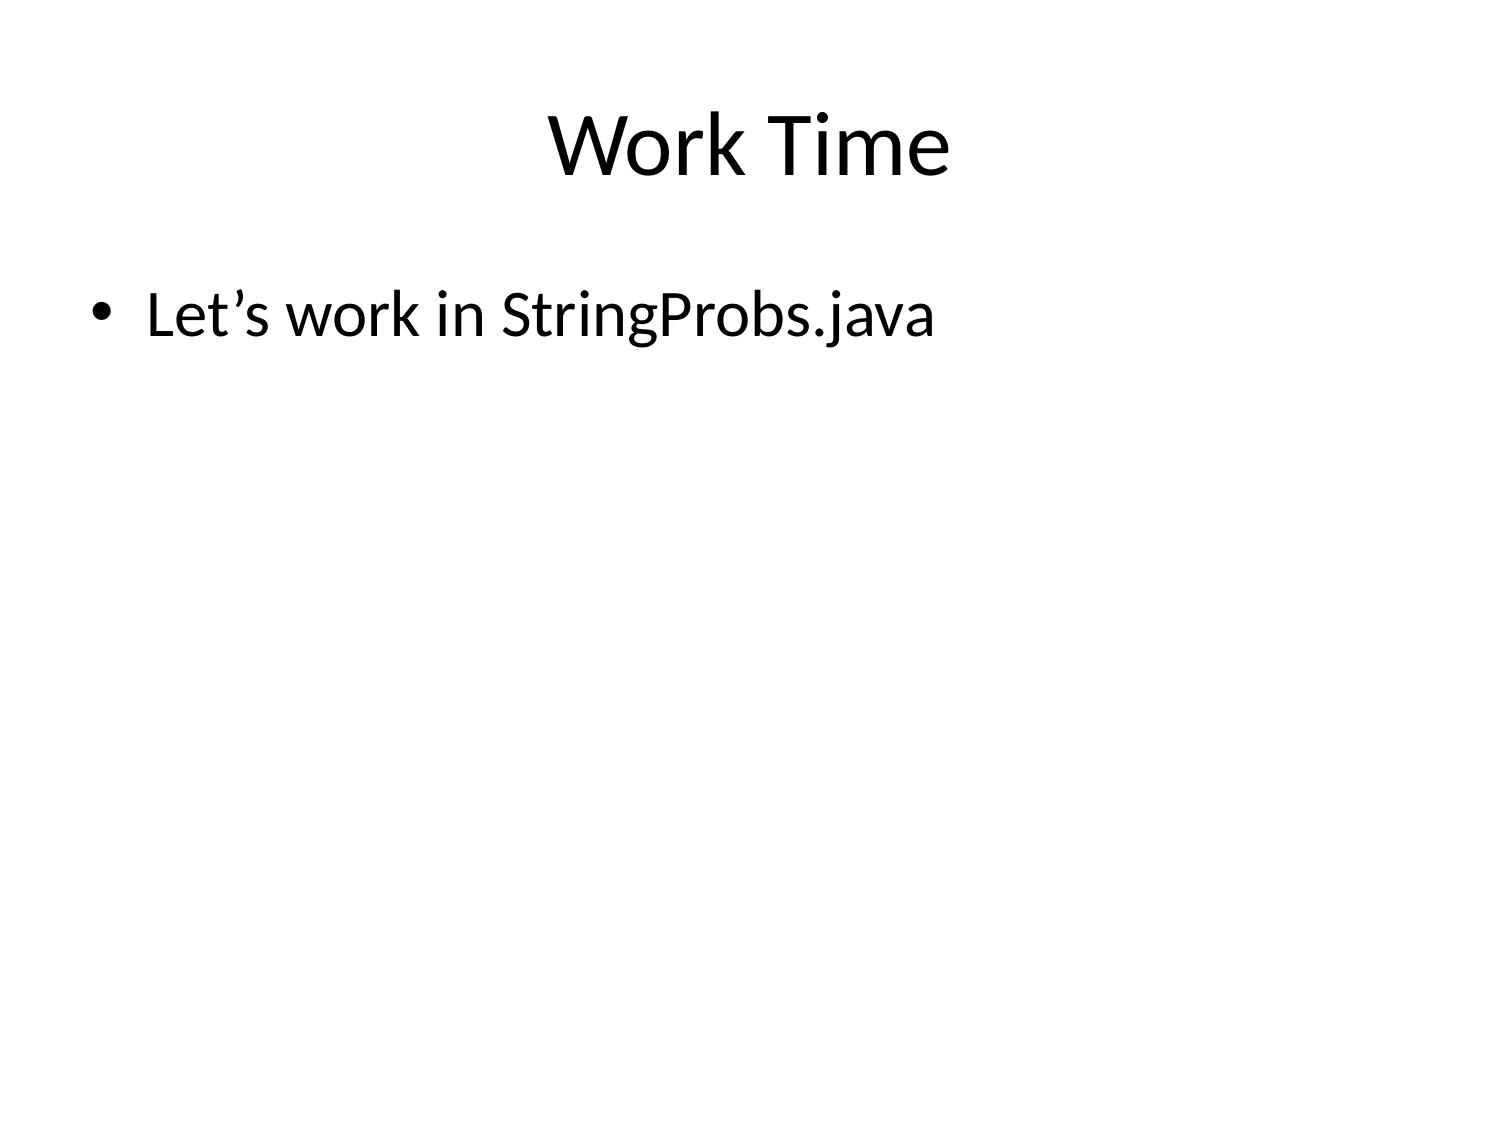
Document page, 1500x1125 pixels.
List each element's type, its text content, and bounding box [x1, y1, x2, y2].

list Let’s work in StringProbs.java [75, 262, 1425, 1005]
title Work Time [75, 45, 1425, 233]
